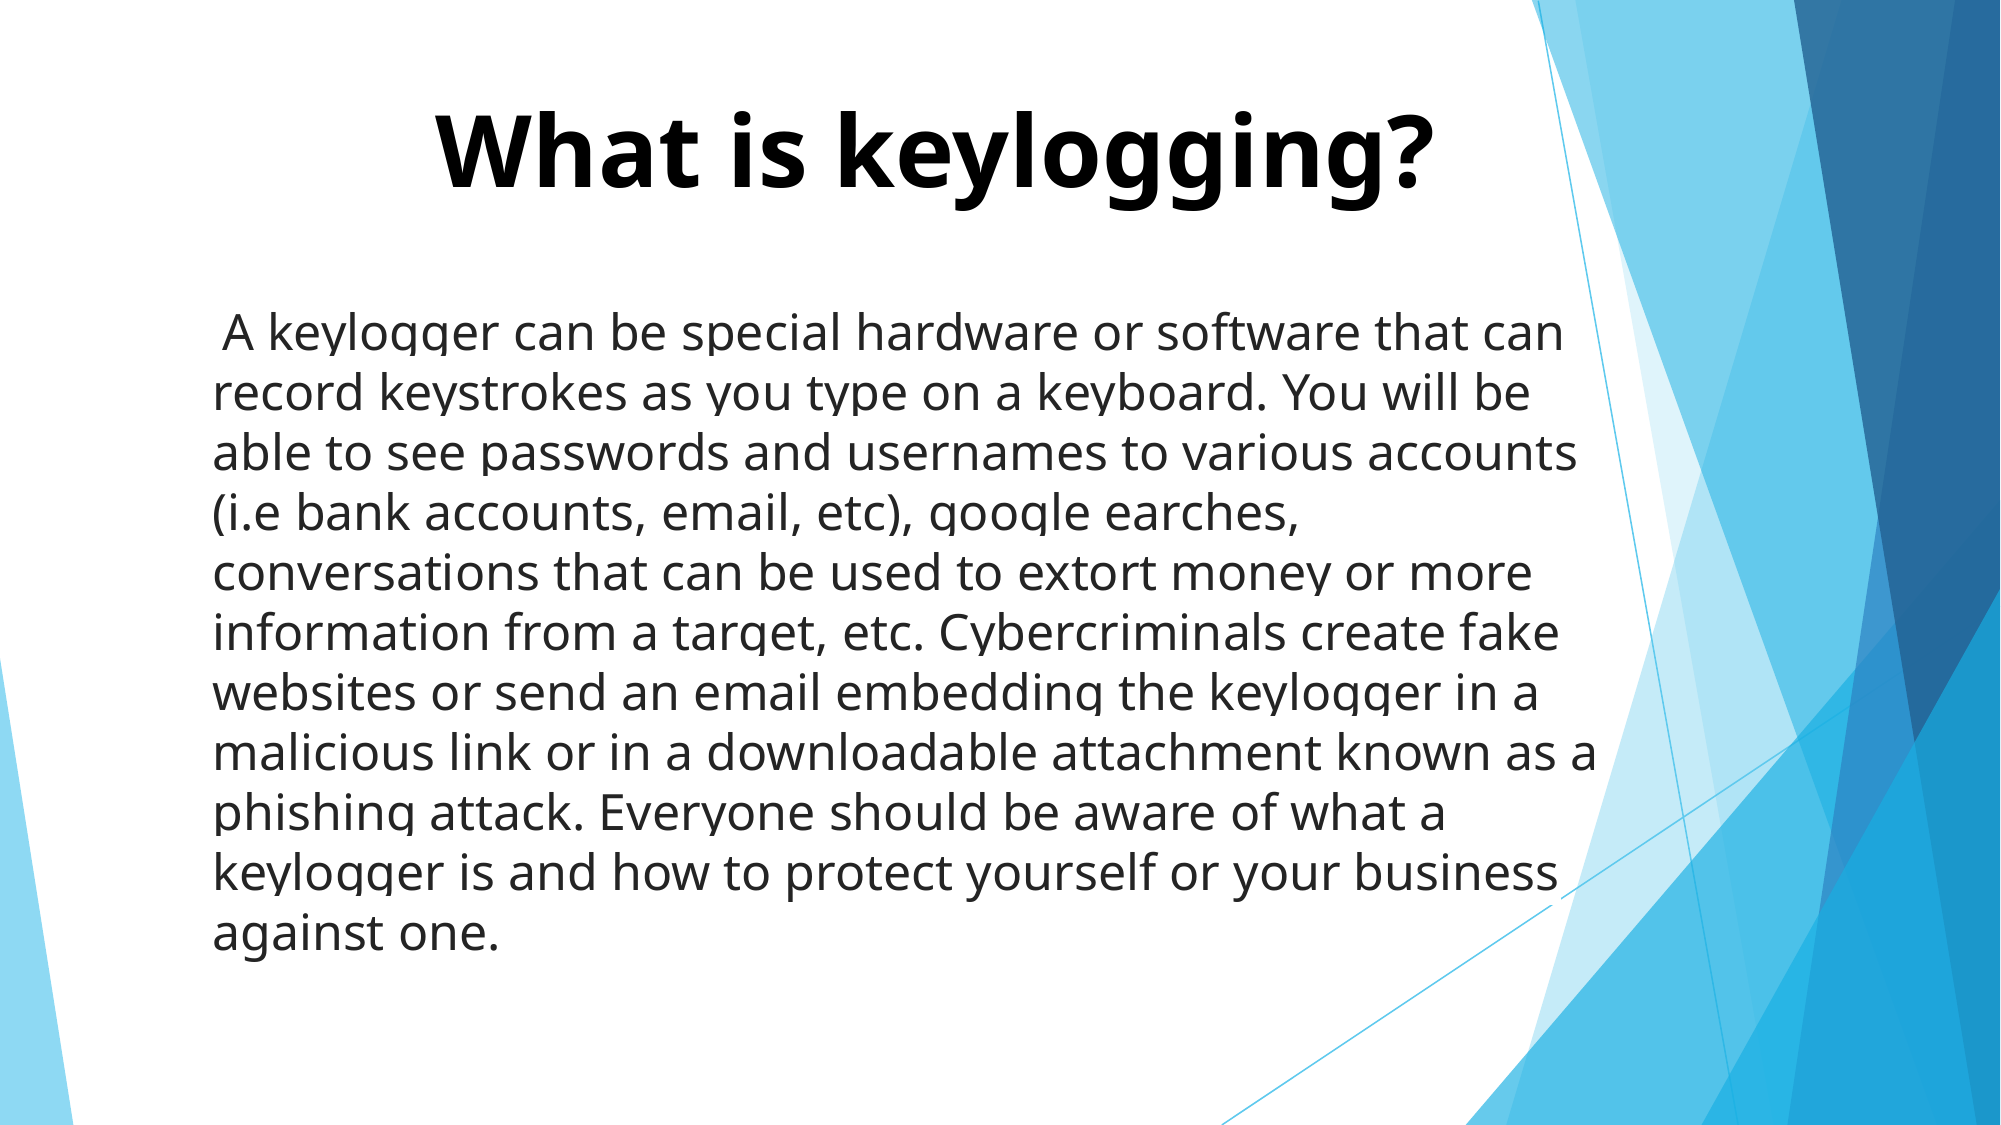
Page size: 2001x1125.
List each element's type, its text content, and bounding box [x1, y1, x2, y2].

title What is keylogging? [60, 87, 1813, 330]
list A keylogger can be special hardware or software that can record keystrokes as you type on a keyboard. You will be able to see passwords and usernames to various accounts (i.e bank accounts, email, etc), google earches, conversations that can be used to extort money or more information from a target, etc. Cybercriminals create fake websites or send an email embedding the keylogger in a malicious link or in a downloadable attachment known as a phishing attack. Everyone should be aware of what a keylogger is and how to protect yourself or your business against one. [212, 299, 1625, 906]
